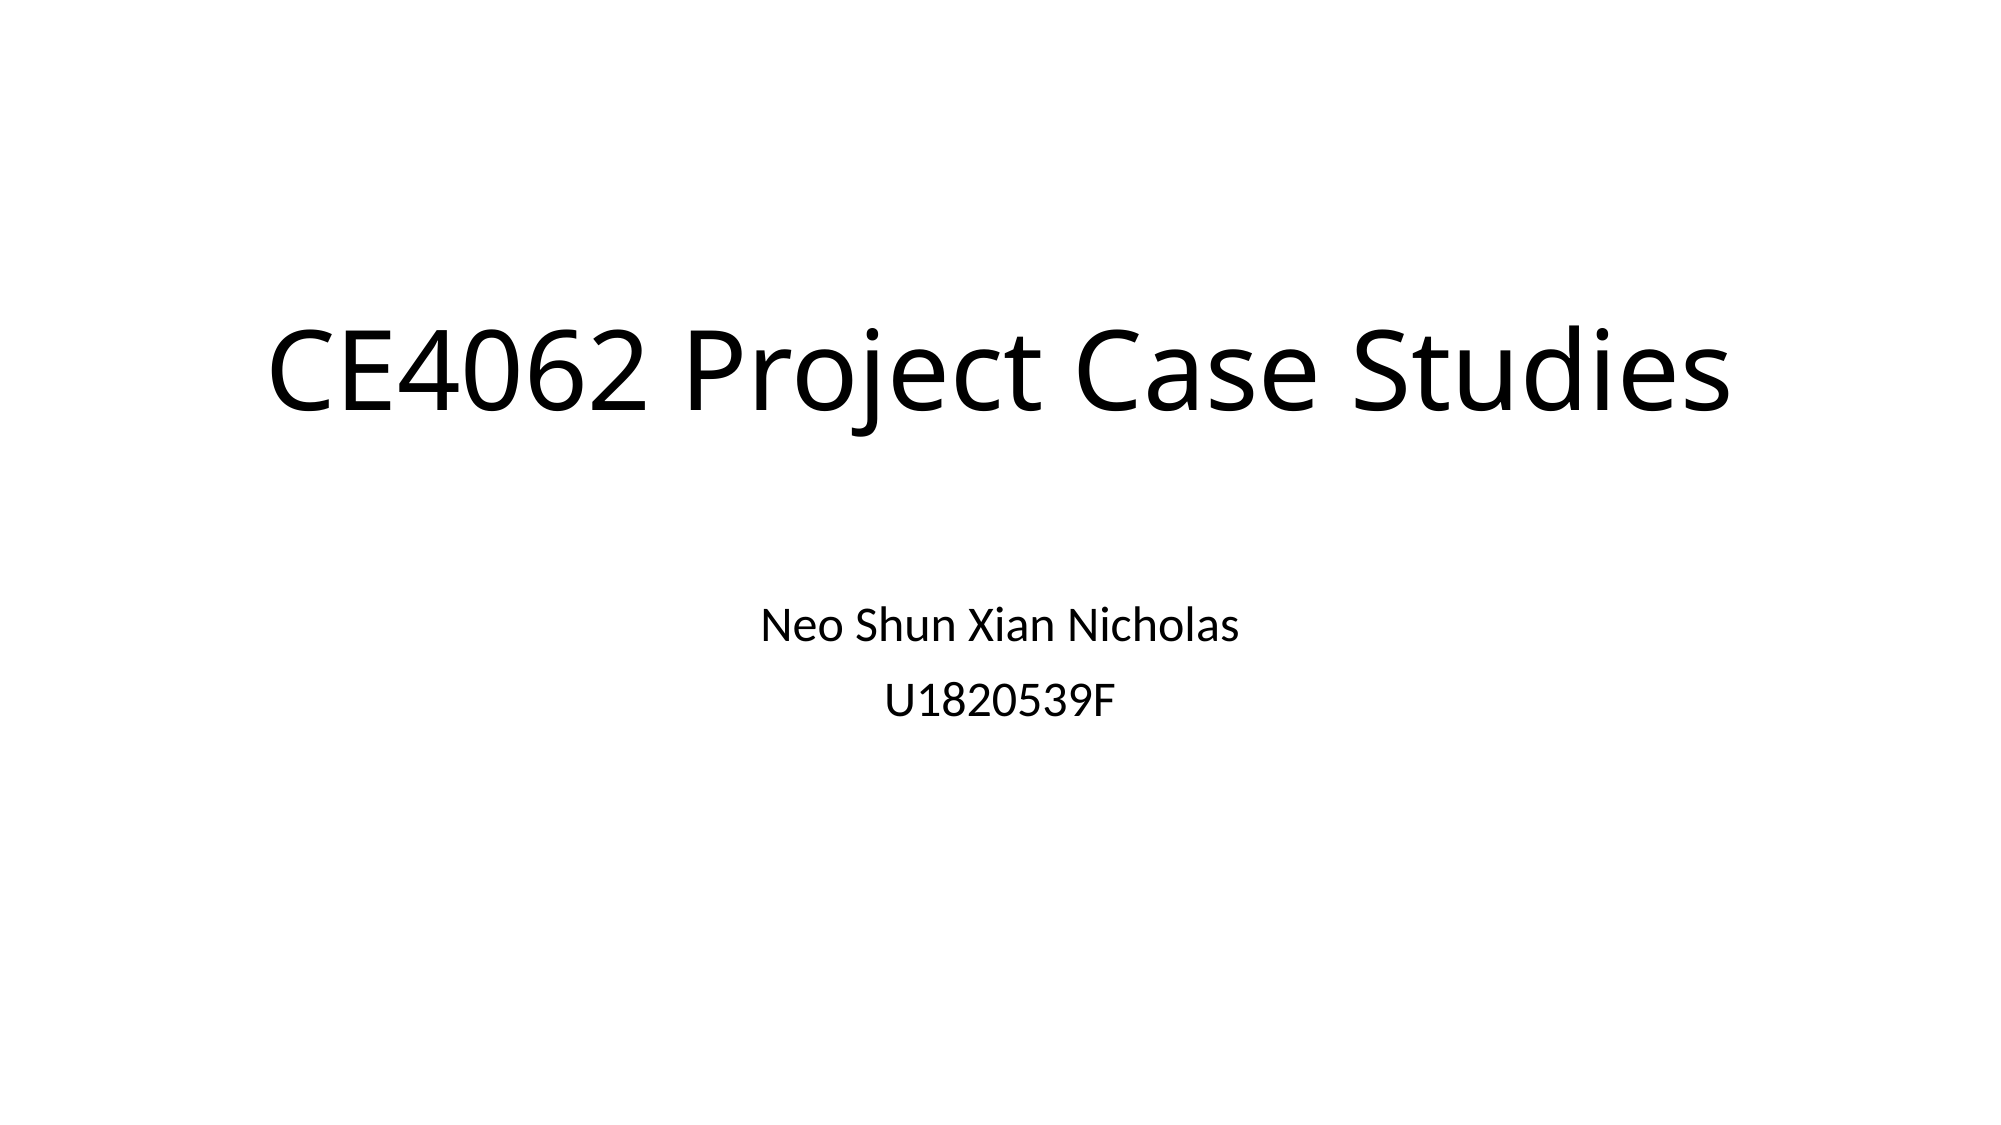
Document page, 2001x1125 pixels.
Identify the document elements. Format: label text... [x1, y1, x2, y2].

title CE4062 Project Case Studies [249, 184, 1750, 576]
subtitle Neo Shun Xian Nicholas U1820539F [249, 590, 1750, 863]
